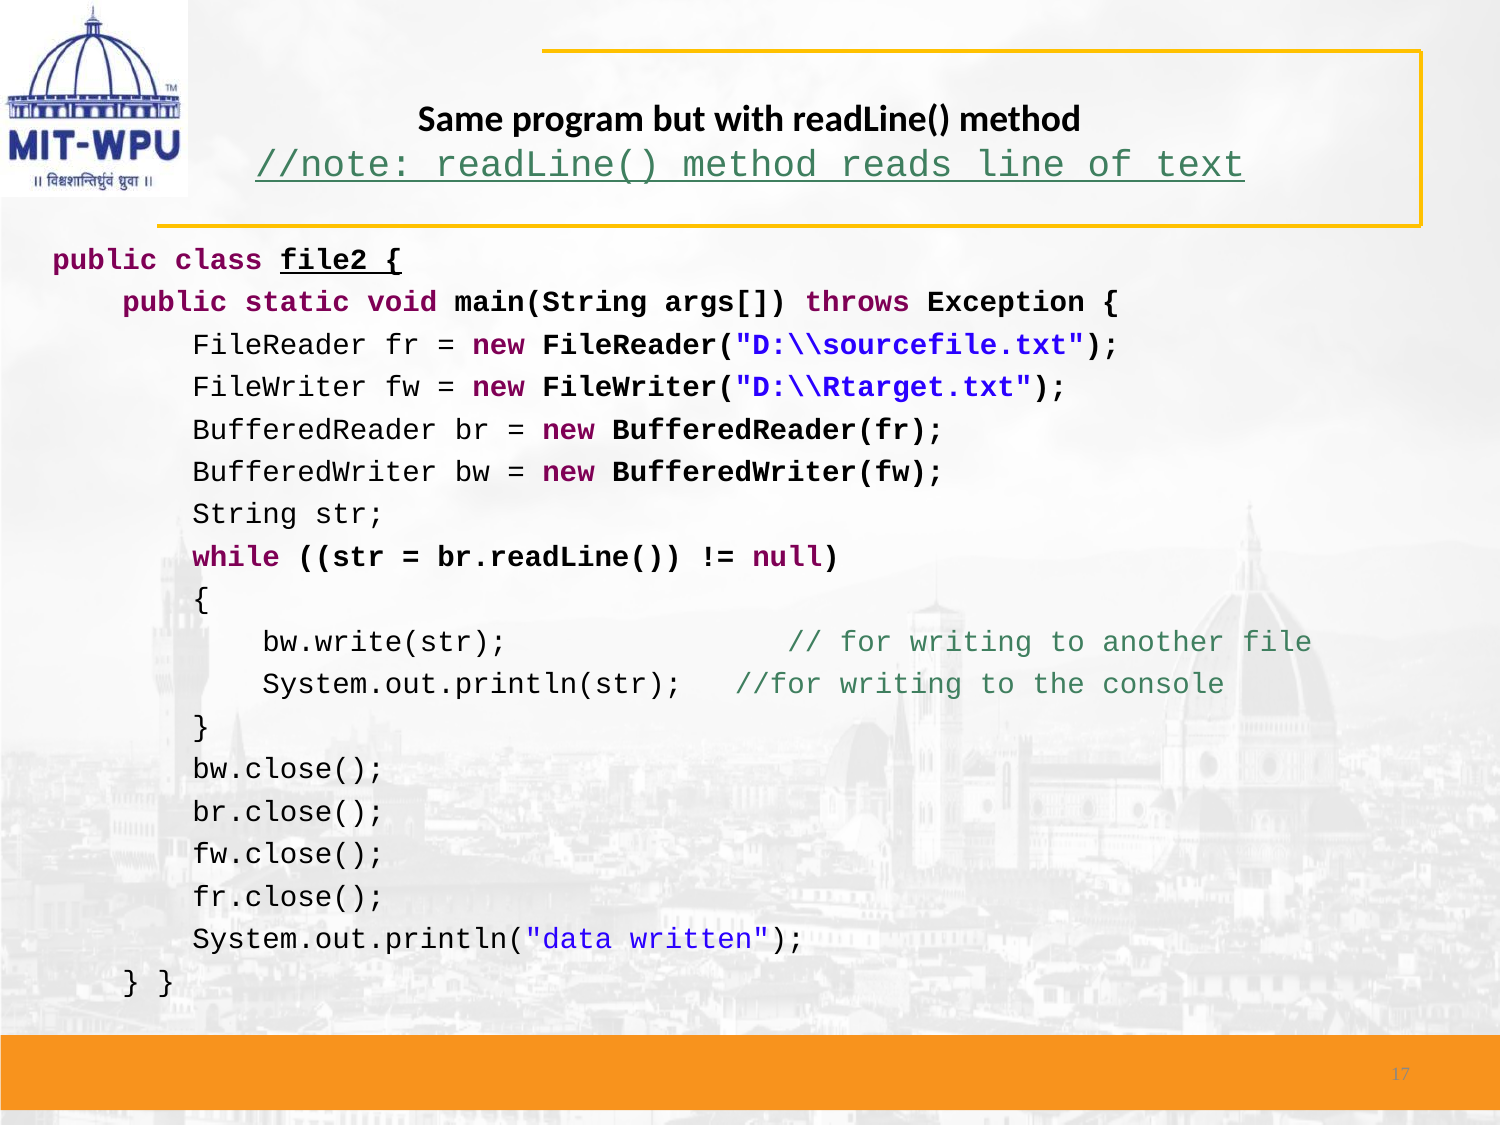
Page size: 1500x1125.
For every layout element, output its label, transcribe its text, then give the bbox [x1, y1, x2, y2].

list public class file2 { public static void main(String args[]) throws Exception { FileReader fr = new FileReader("D:\\sourcefile.txt"); FileWriter fw = new FileWriter("D:\\Rtarget.txt"); BufferedReader br = new BufferedReader(fr); BufferedWriter bw = new BufferedWriter(fw); String str; while ((str = br.readLine()) != null) { bw.write(str); // for writing to another file System.out.println(str); //for writing to the console } bw.close(); br.close(); fw.close(); fr.close(); System.out.println("data written"); } } [18, 232, 1425, 1043]
slide_number 17 [1074, 1042, 1425, 1103]
picture [0, 0, 188, 197]
title Same program but with readLine() method //note: readLine() method reads line of text [75, 45, 1425, 232]
